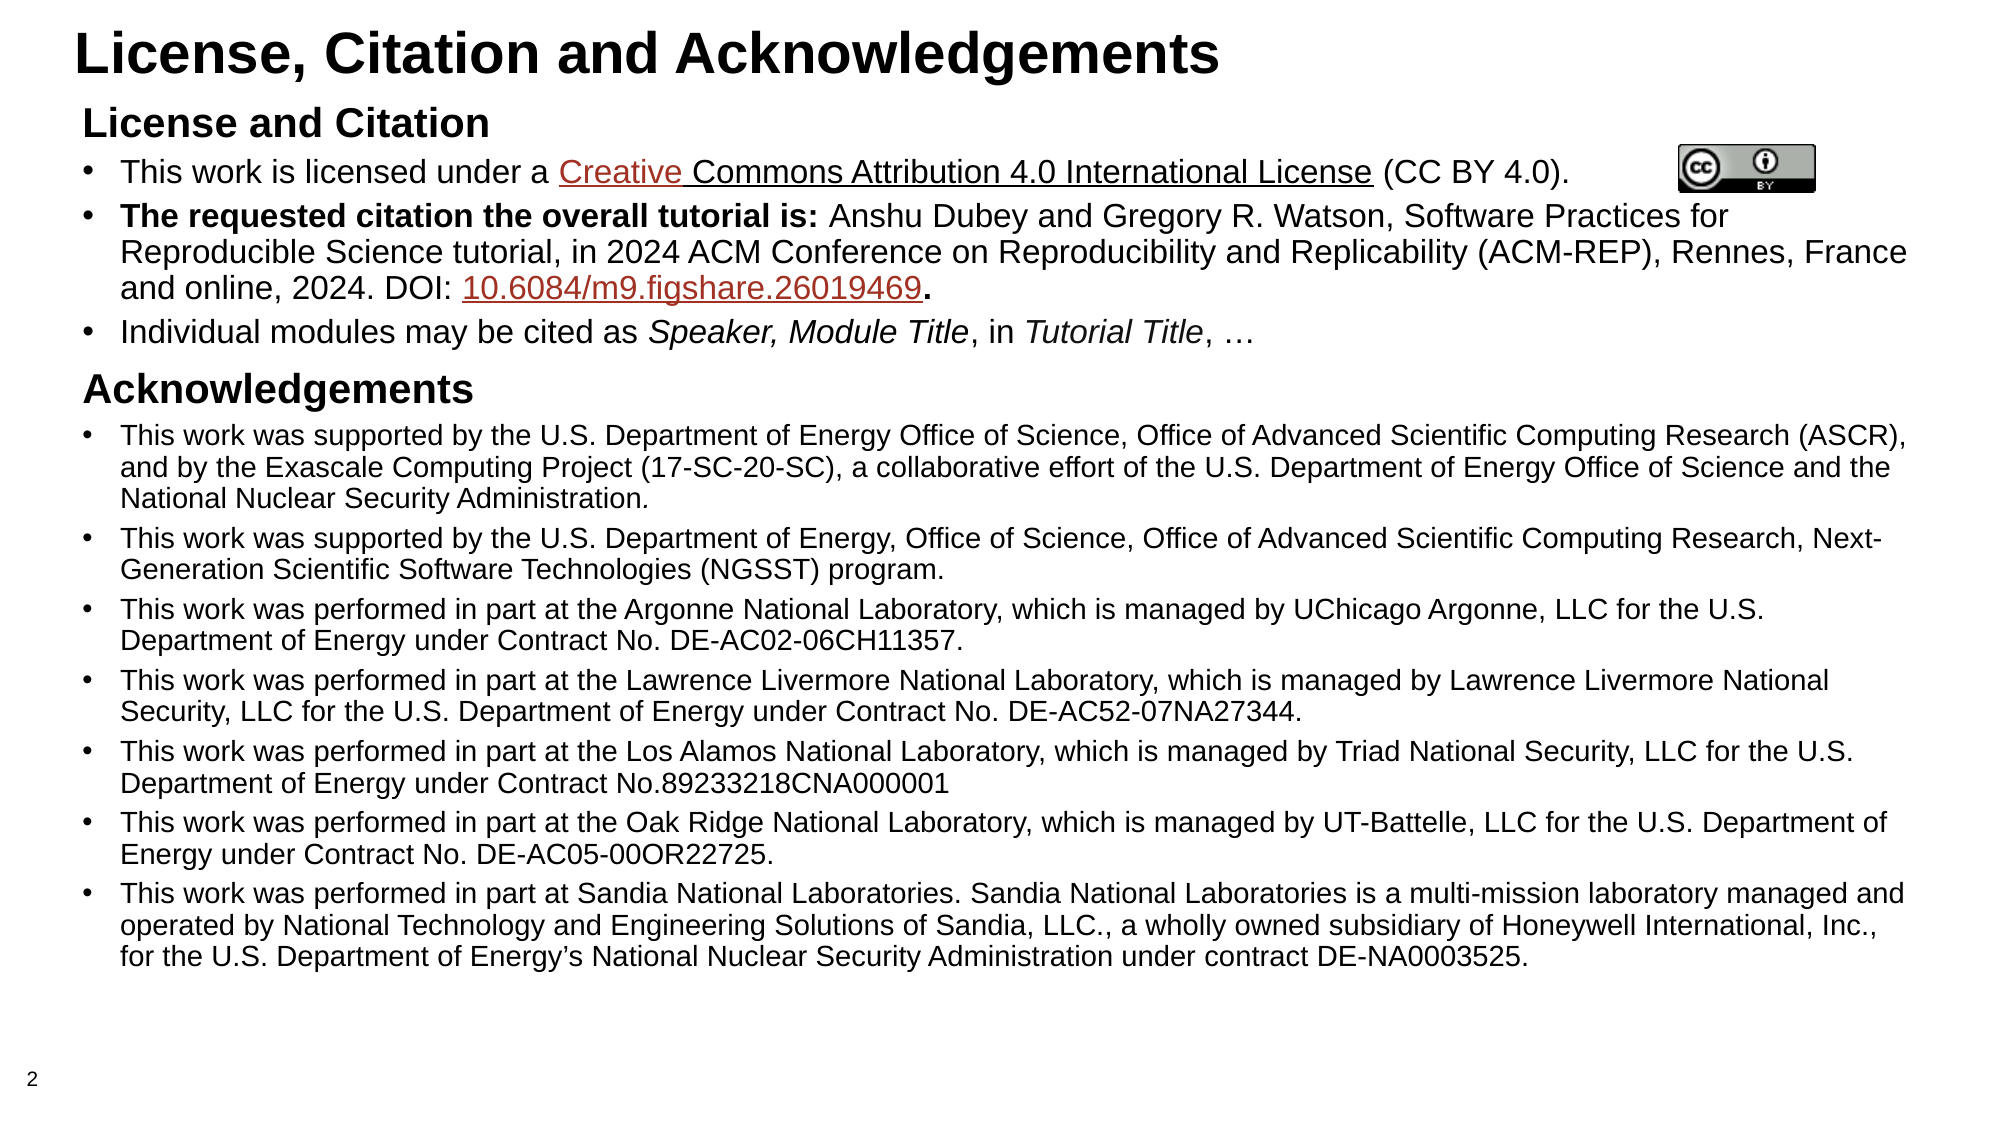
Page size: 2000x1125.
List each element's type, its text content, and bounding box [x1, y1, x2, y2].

picture [1677, 144, 1816, 193]
list License and Citation This work is licensed under a Creative Commons Attribution 4.0 International License (CC BY 4.0). The requested citation the overall tutorial is: Anshu Dubey and Gregory R. Watson, Software Practices for Reproducible Science tutorial, in 2024 ACM Conference on Reproducibility and Replicability (ACM-REP), Rennes, France and online, 2024. DOI: 10.6084/m9.figshare.26019469. Individual modules may be cited as Speaker, Module Title, in Tutorial Title, … Acknowledgements This work was supported by the U.S. Department of Energy Office of Science, Office of Advanced Scientific Computing Research (ASCR), and by the Exascale Computing Project (17-SC-20-SC), a collaborative effort of the U.S. Department of Energy Office of Science and the National Nuclear Security Administration. This work was supported by the U.S. Department of Energy, Office of Science, Office of Advanced Scientific Computing Research, Next-Generation Scientific Software Technologies (NGSST) program. This work was performed in part at the Argonne National Laboratory, which is managed by UChicago Argonne, LLC for the U.S. Department of Energy under Contract No. DE-AC02-06CH11357. This work was performed in part at the Lawrence Livermore National Laboratory, which is managed by Lawrence Livermore National Security, LLC for the U.S. Department of Energy under Contract No. DE-AC52-07NA27344. This work was performed in part at the Los Alamos National Laboratory, which is managed by Triad National Security, LLC for the U.S. Department of Energy under Contract No.89233218CNA000001 This work was performed in part at the Oak Ridge National Laboratory, which is managed by UT-Battelle, LLC for the U.S. Department of Energy under Contract No. DE-AC05-00OR22725. This work was performed in part at Sandia National Laboratories. Sandia National Laboratories is a multi-mission laboratory managed and operated by National Technology and Engineering Solutions of Sandia, LLC., a wholly owned subsidiary of Honeywell International, Inc., for the U.S. Department of Energy’s National Nuclear Security Administration under contract DE-NA0003525. [66, 93, 1933, 758]
title License, Citation and Acknowledgements [59, 18, 1926, 169]
